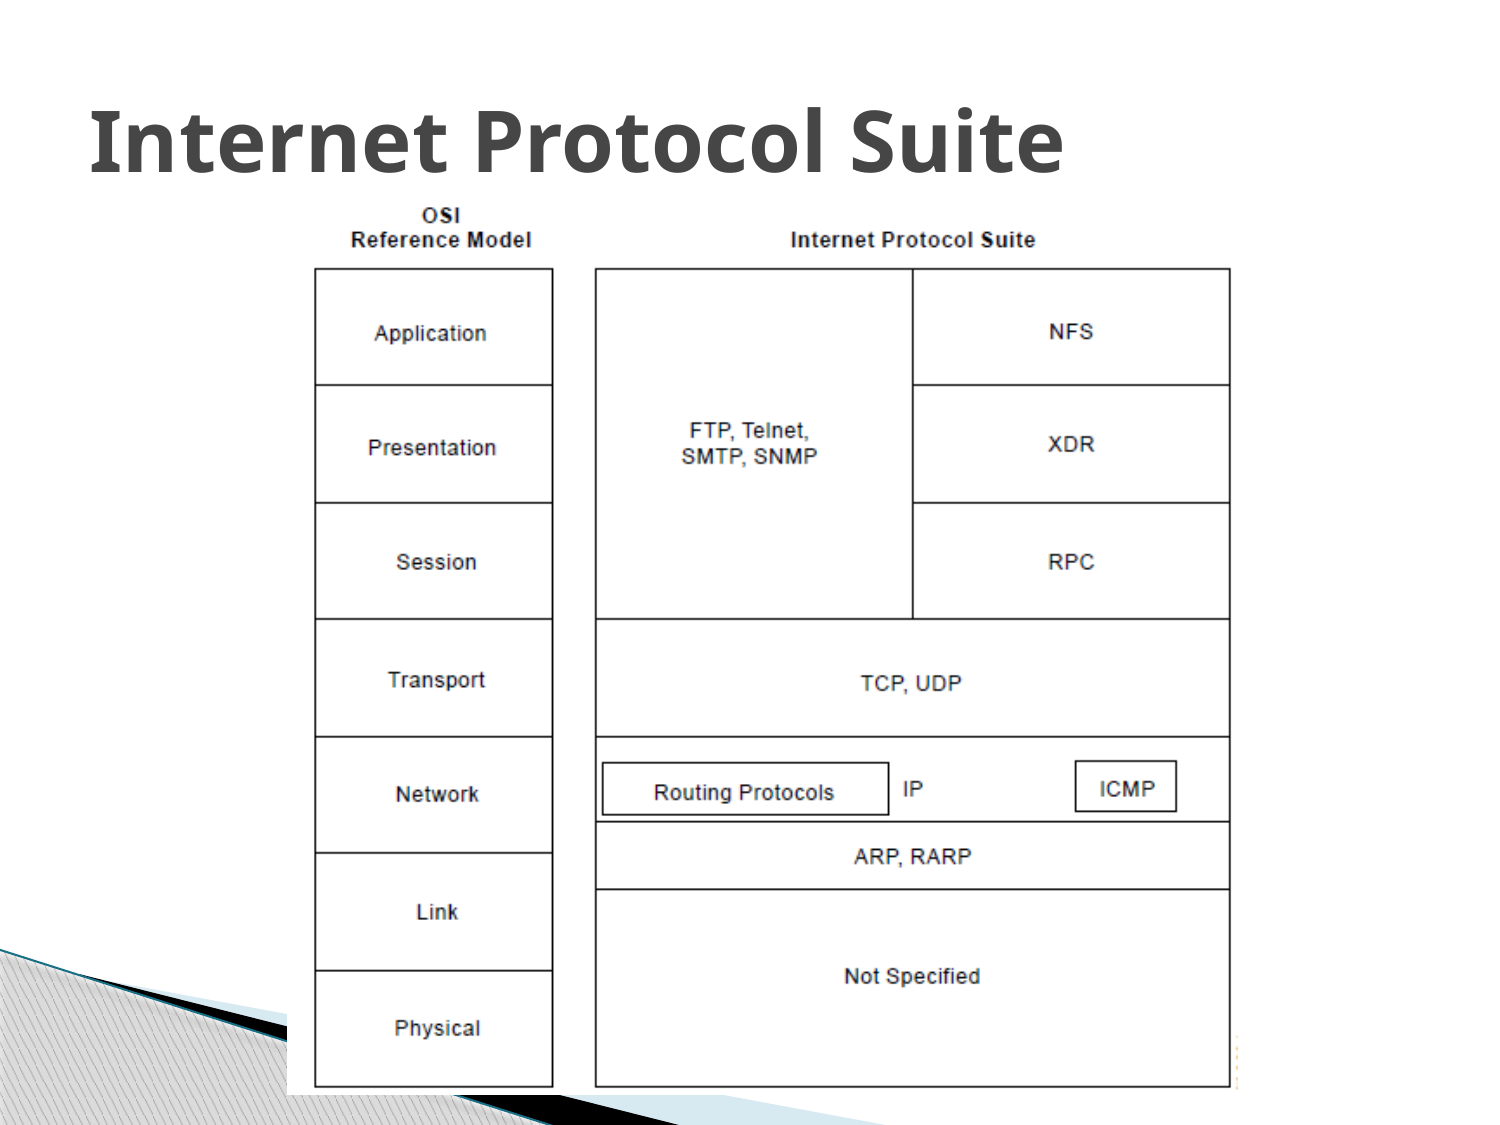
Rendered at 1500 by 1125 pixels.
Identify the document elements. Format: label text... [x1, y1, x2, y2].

picture [287, 187, 1238, 1095]
title Internet Protocol Suite [75, 45, 1425, 233]
